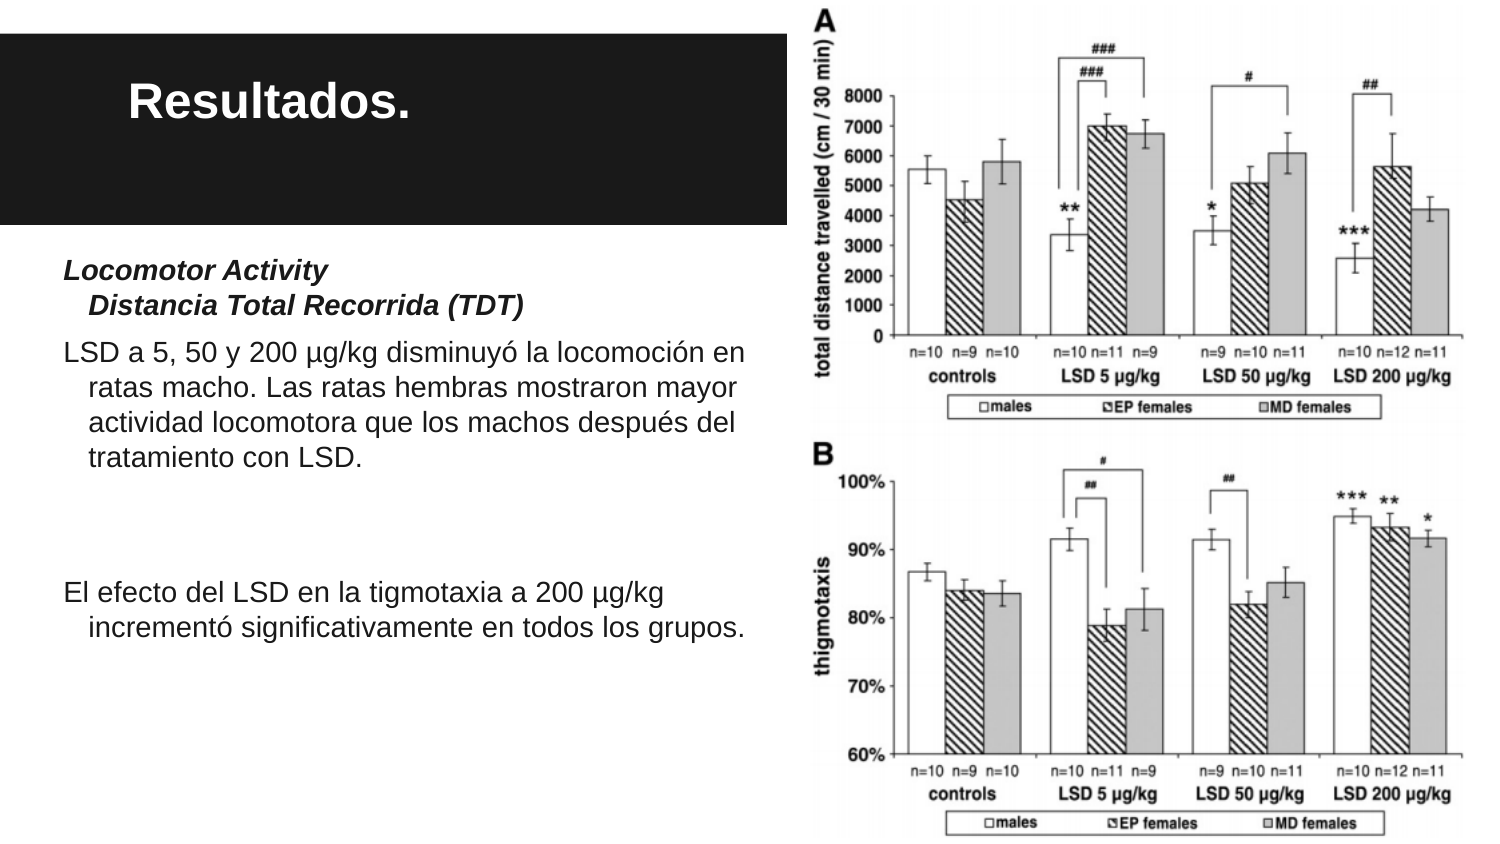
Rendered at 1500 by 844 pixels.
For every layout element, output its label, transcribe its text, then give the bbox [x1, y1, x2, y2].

picture [787, 0, 1488, 844]
list Locomotor Activity Distancia Total Recorrida (TDT) LSD a 5, 50 y 200 µg/kg disminuyó la locomoción en ratas macho. Las ratas hembras mostraron mayor actividad locomotora que los machos después del tratamiento con LSD. El efecto del LSD en la tigmotaxia a 200 µg/kg incrementó significativamente en todos los grupos. [17, 236, 782, 805]
title Resultados. [62, 83, 782, 144]
